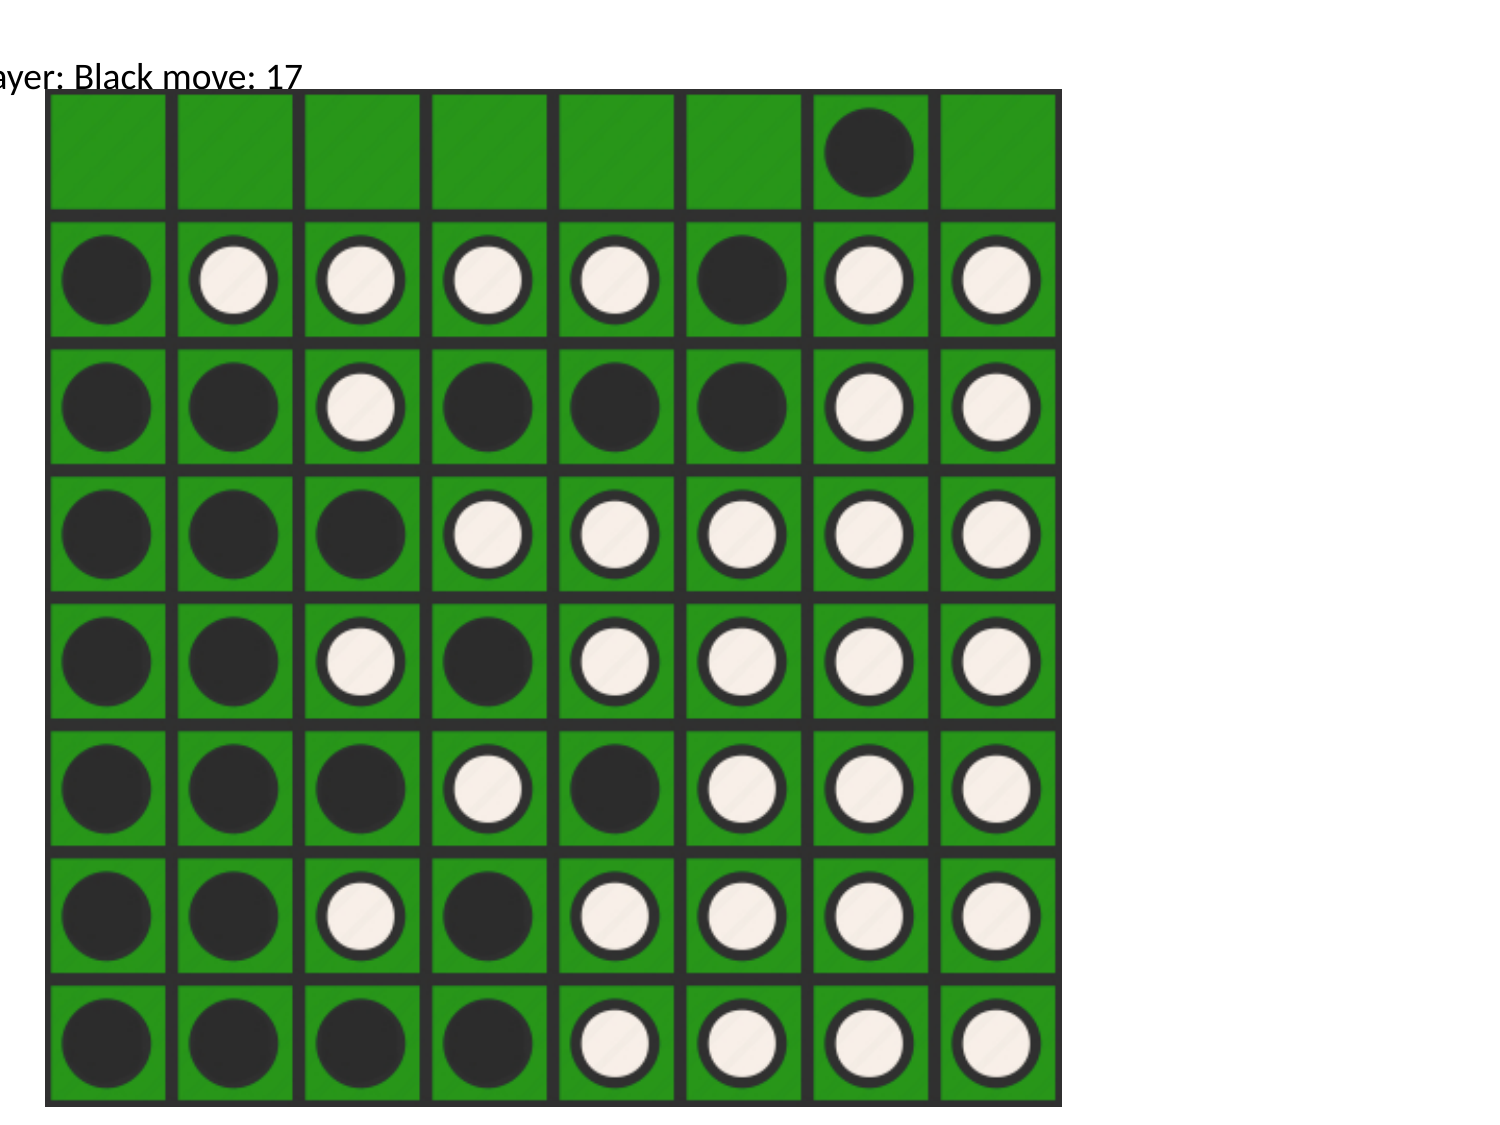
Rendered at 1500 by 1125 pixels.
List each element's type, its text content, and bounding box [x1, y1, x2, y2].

picture [44, 89, 1062, 1107]
text_box turn: 53 player: Black move: 17 [0, 44, 319, 105]
